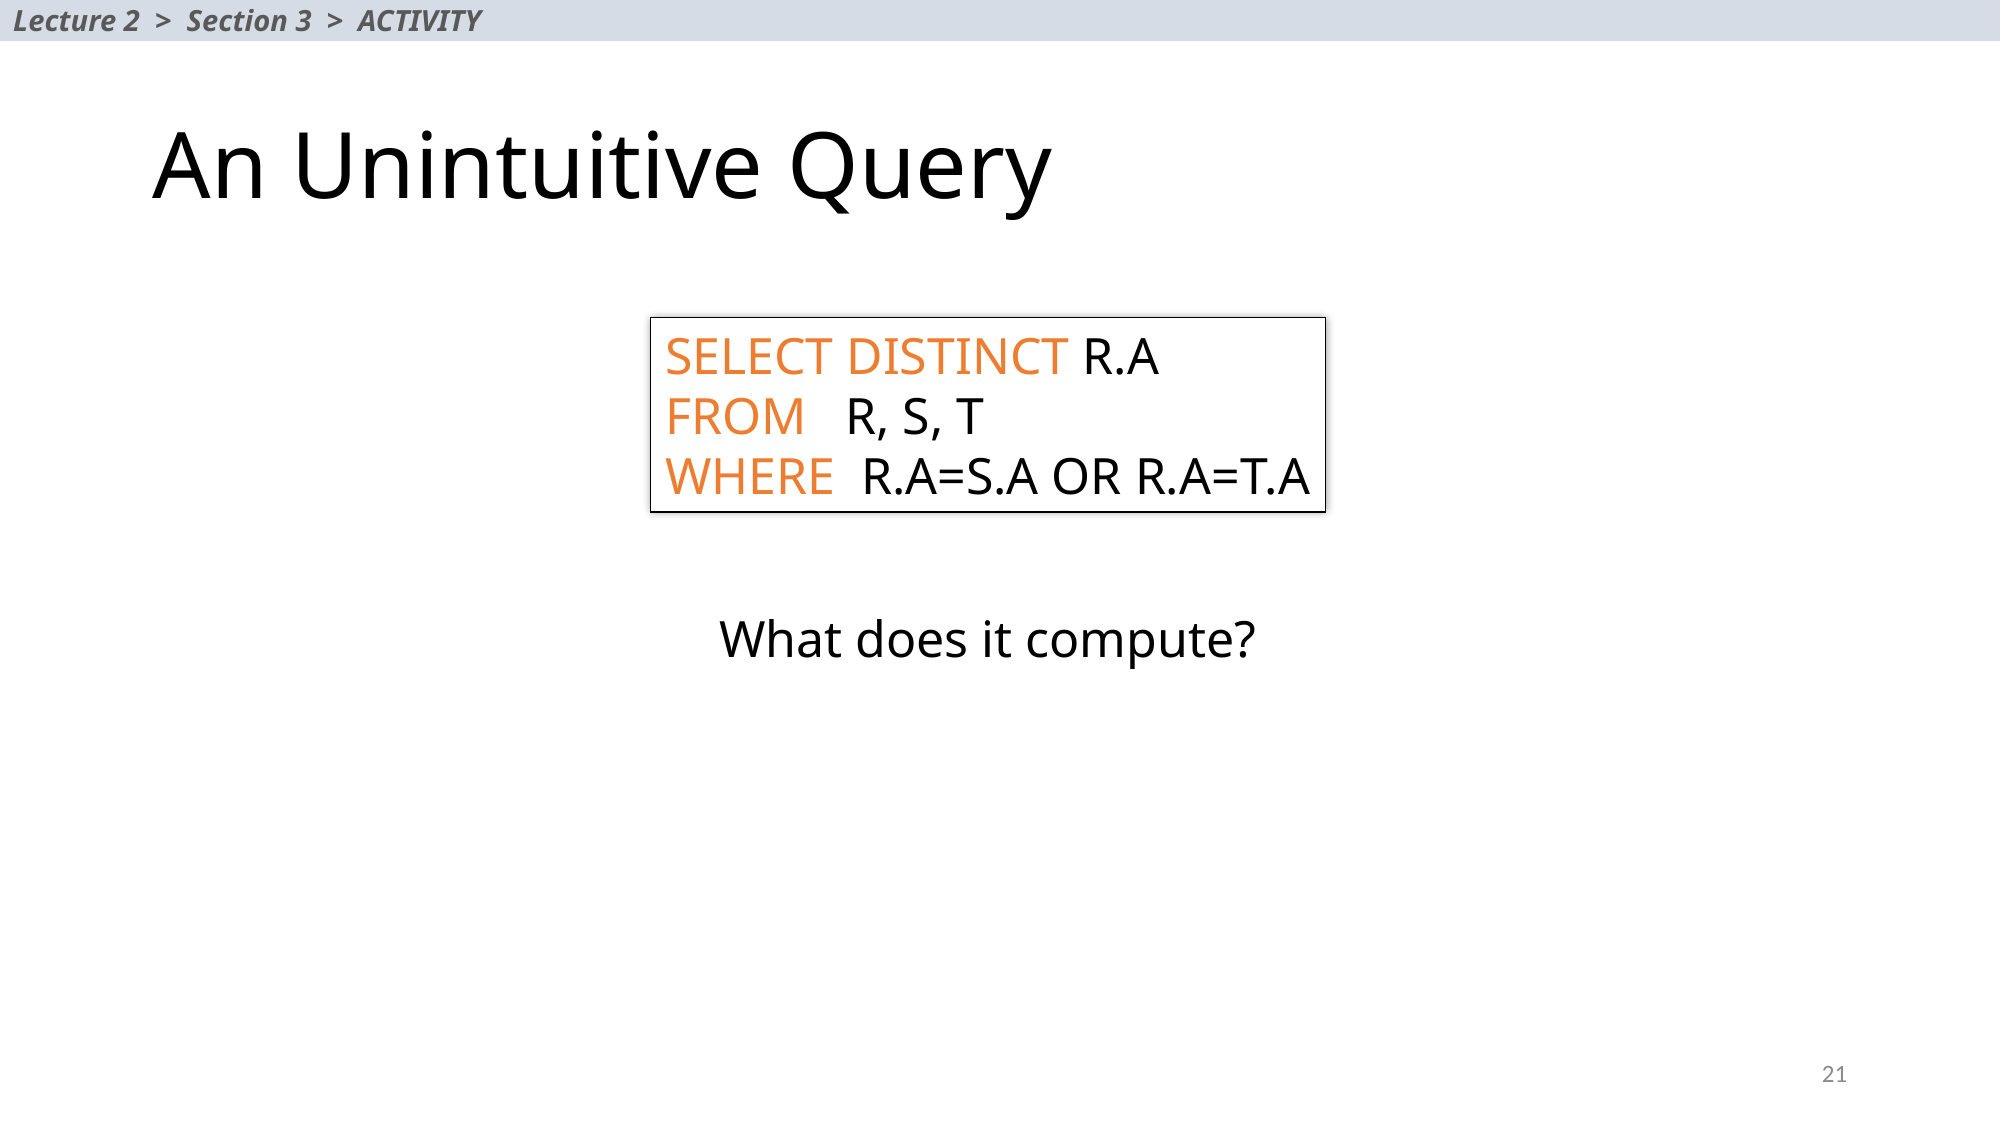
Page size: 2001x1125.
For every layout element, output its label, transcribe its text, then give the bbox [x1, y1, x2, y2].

title An Unintuitive Query [137, 59, 1863, 278]
text_box SELECT DISTINCT R.A FROM R, S, T WHERE R.A=S.A OR R.A=T.A [650, 317, 1326, 513]
text_box What does it compute? [704, 599, 1272, 675]
slide_number 21 [1412, 1042, 1863, 1103]
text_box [0, 0, 2000, 45]
